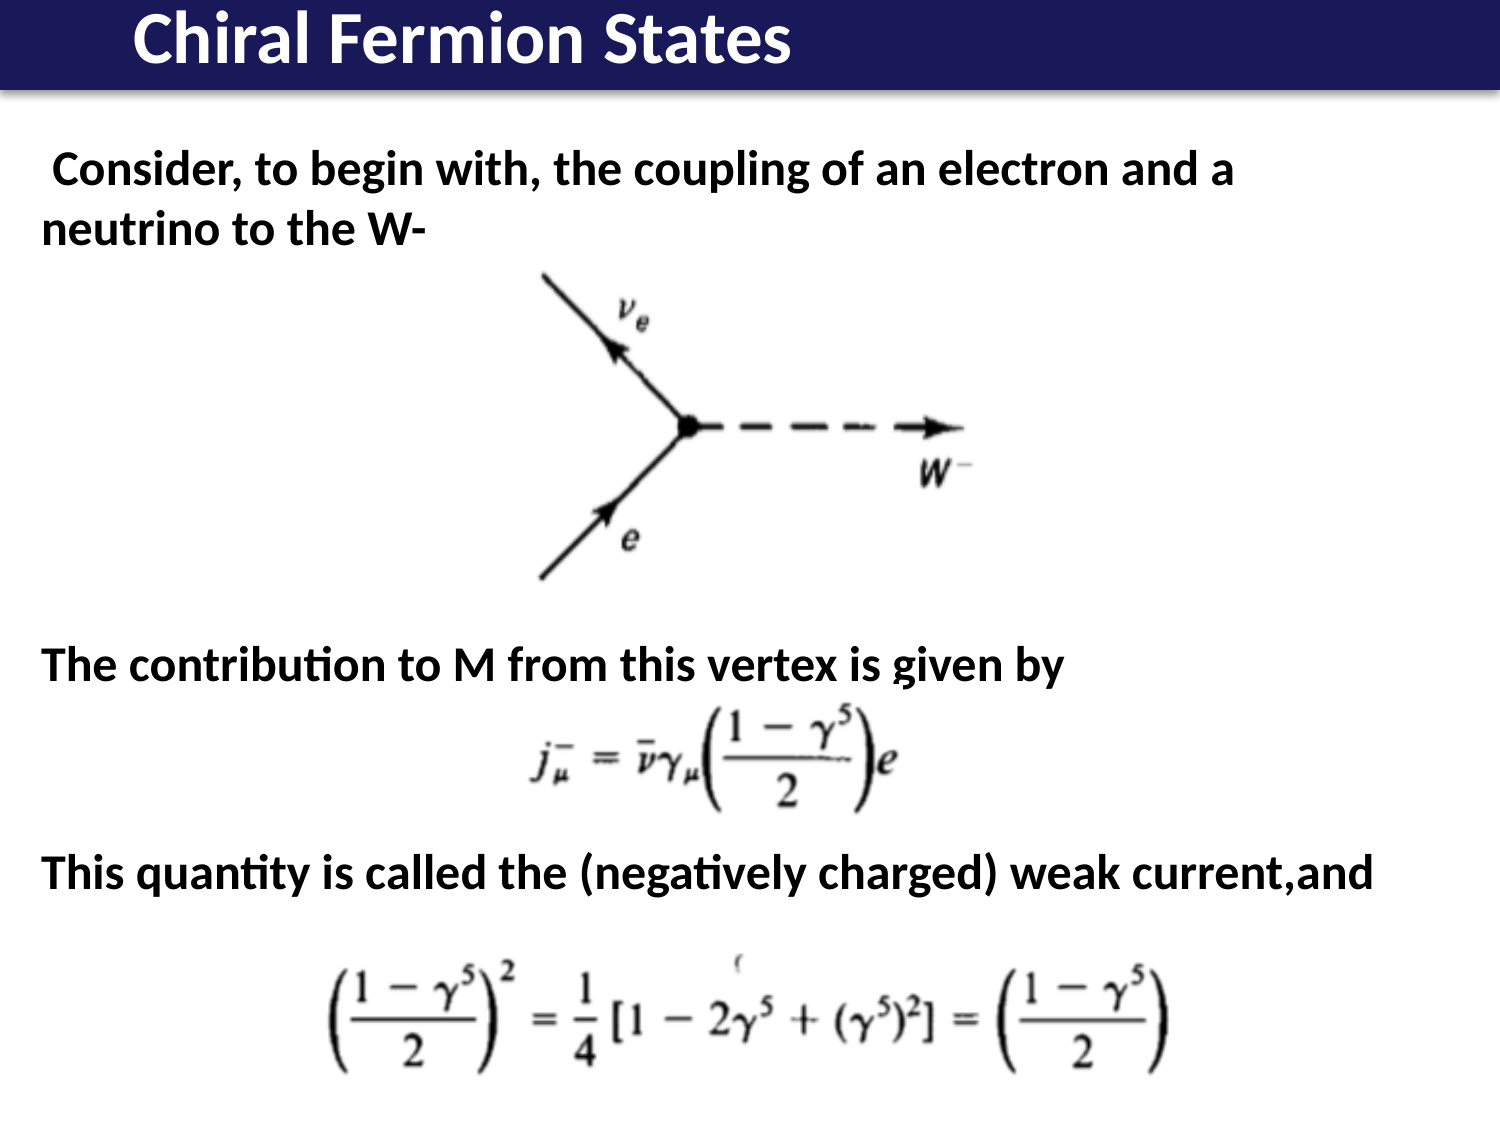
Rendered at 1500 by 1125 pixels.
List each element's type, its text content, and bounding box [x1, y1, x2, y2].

picture [306, 953, 1194, 1091]
picture [521, 684, 903, 834]
text_box Consider, to begin with, the coupling of an electron and a neutrino to the W- [26, 127, 1398, 263]
text_box The contribution to M from this vertex is given by [26, 623, 1398, 699]
picture [494, 226, 1006, 610]
table_header Chiral Fermion States [0, 0, 1500, 90]
text_box This quantity is called the (negatively charged) weak current,and [26, 832, 1398, 908]
